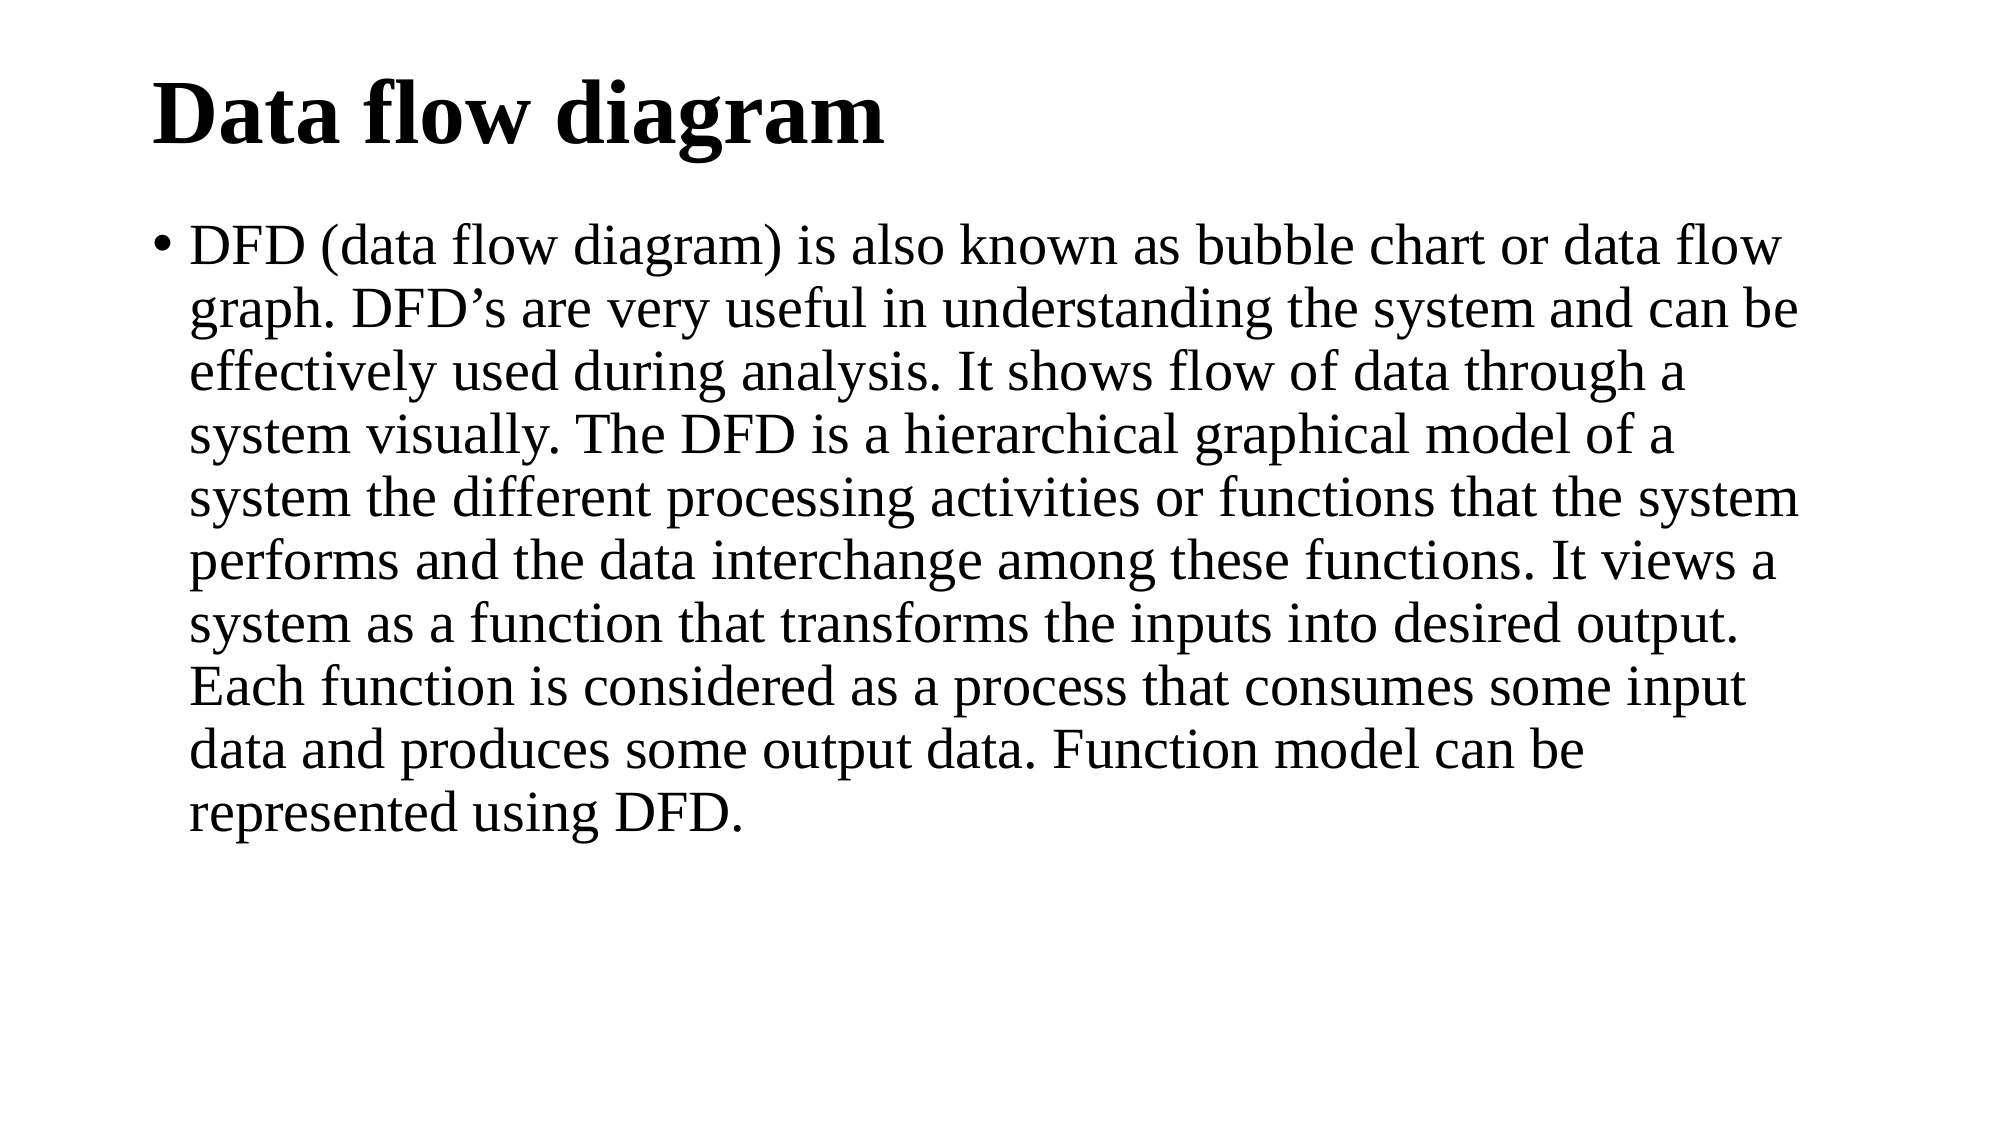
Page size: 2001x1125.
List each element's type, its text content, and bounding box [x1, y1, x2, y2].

list DFD (data flow diagram) is also known as bubble chart or data flow graph. DFD’s are very useful in understanding the system and can be effectively used during analysis. It shows flow of data through a system visually. The DFD is a hierarchical graphical model of a system the different processing activities or functions that the system performs and the data interchange among these functions. It views a system as a function that transforms the inputs into desired output. Each function is considered as a process that consumes some input data and produces some output data. Function model can be represented using DFD. [137, 206, 1863, 1014]
title Data flow diagram [137, 59, 1863, 206]
